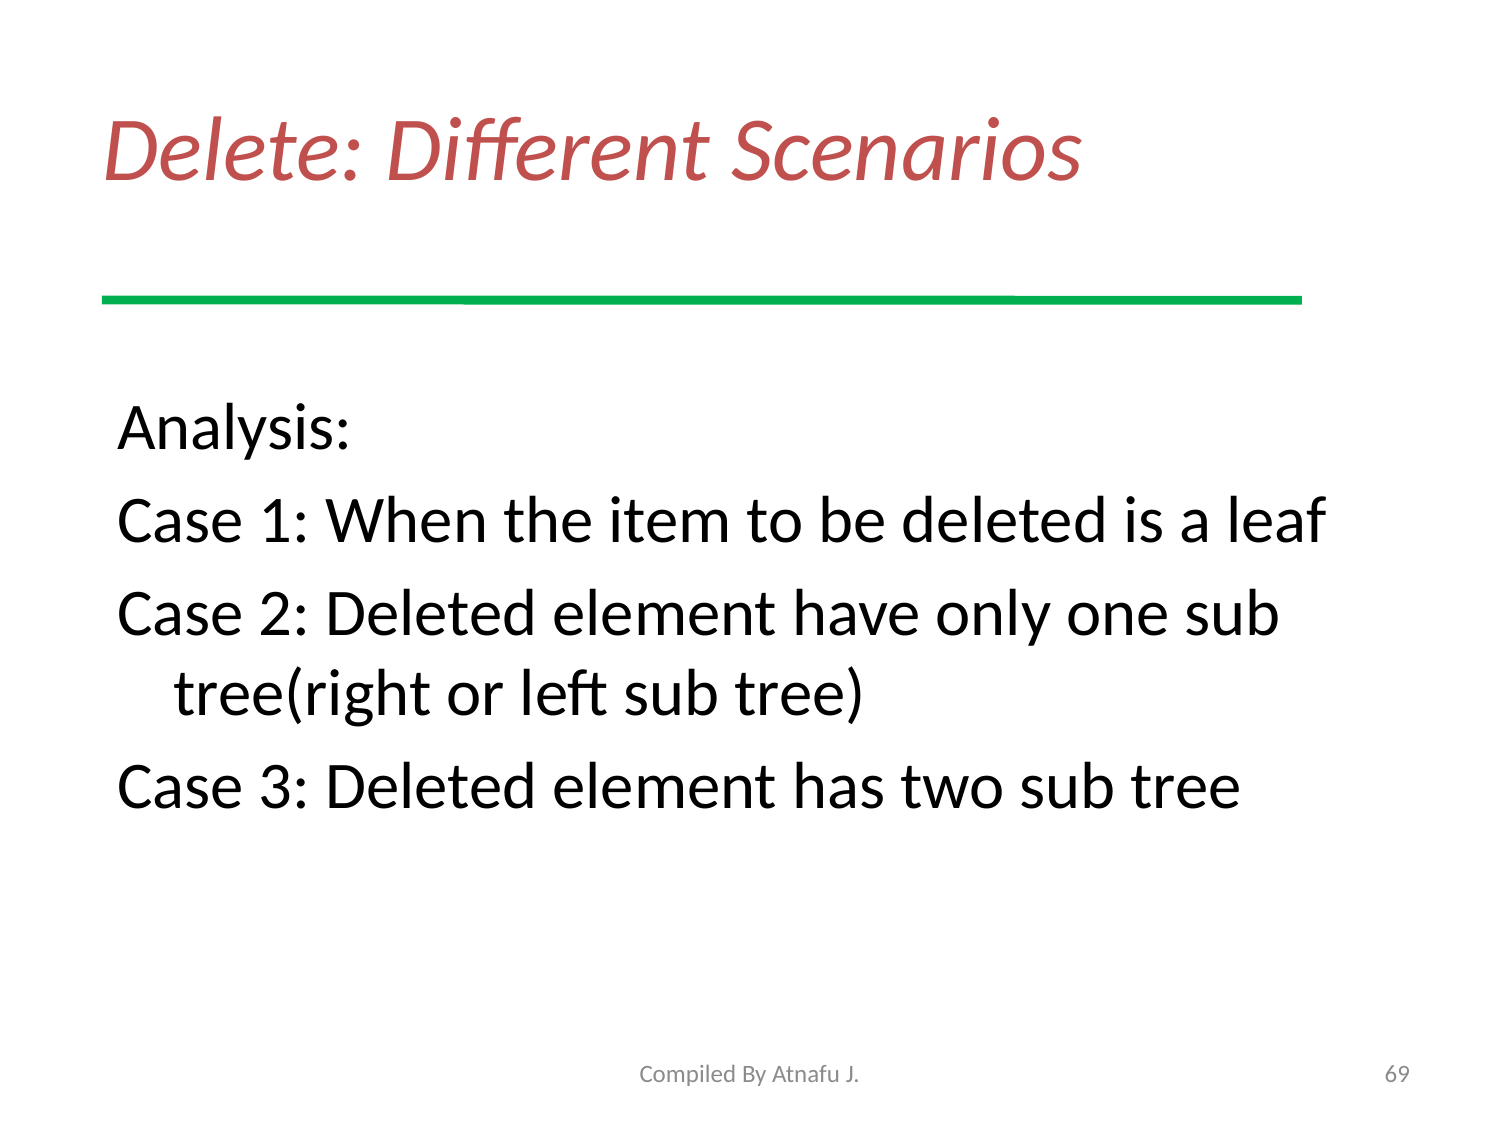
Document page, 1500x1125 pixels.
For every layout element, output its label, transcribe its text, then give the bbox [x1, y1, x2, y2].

title Delete: Different Scenarios [87, 50, 1438, 238]
list Analysis: Case 1: When the item to be deleted is a leaf Case 2: Deleted element have only one sub tree(right or left sub tree) Case 3: Deleted element has two sub tree [101, 375, 1377, 1050]
slide_number 69 [1074, 1042, 1425, 1103]
footer Compiled By Atnafu J. [512, 1042, 988, 1103]
